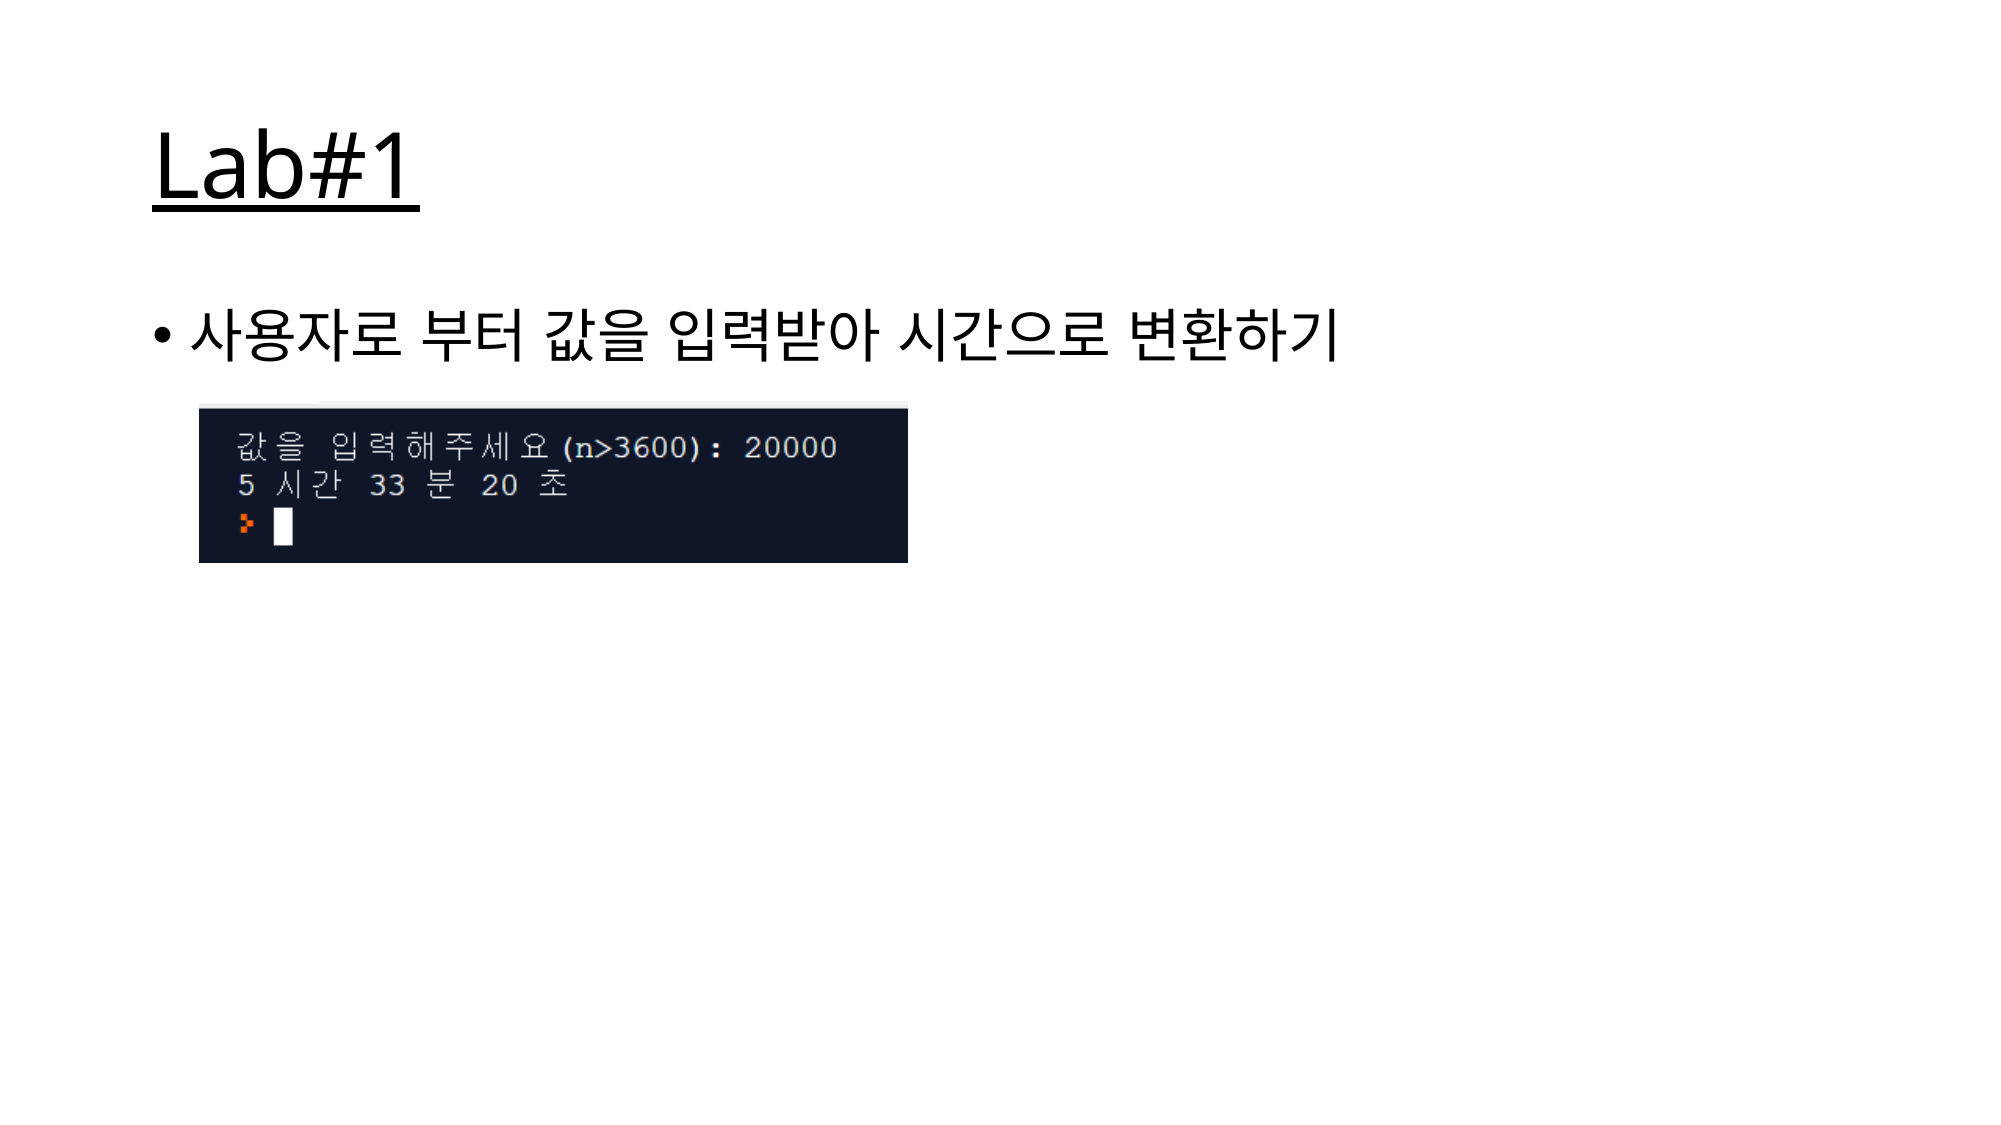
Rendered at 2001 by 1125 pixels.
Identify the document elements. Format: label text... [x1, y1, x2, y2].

picture [199, 401, 908, 563]
list 사용자로 부터 값을 입력받아 시간으로 변환하기 [137, 299, 1863, 1014]
title Lab#1 [137, 59, 1863, 278]
